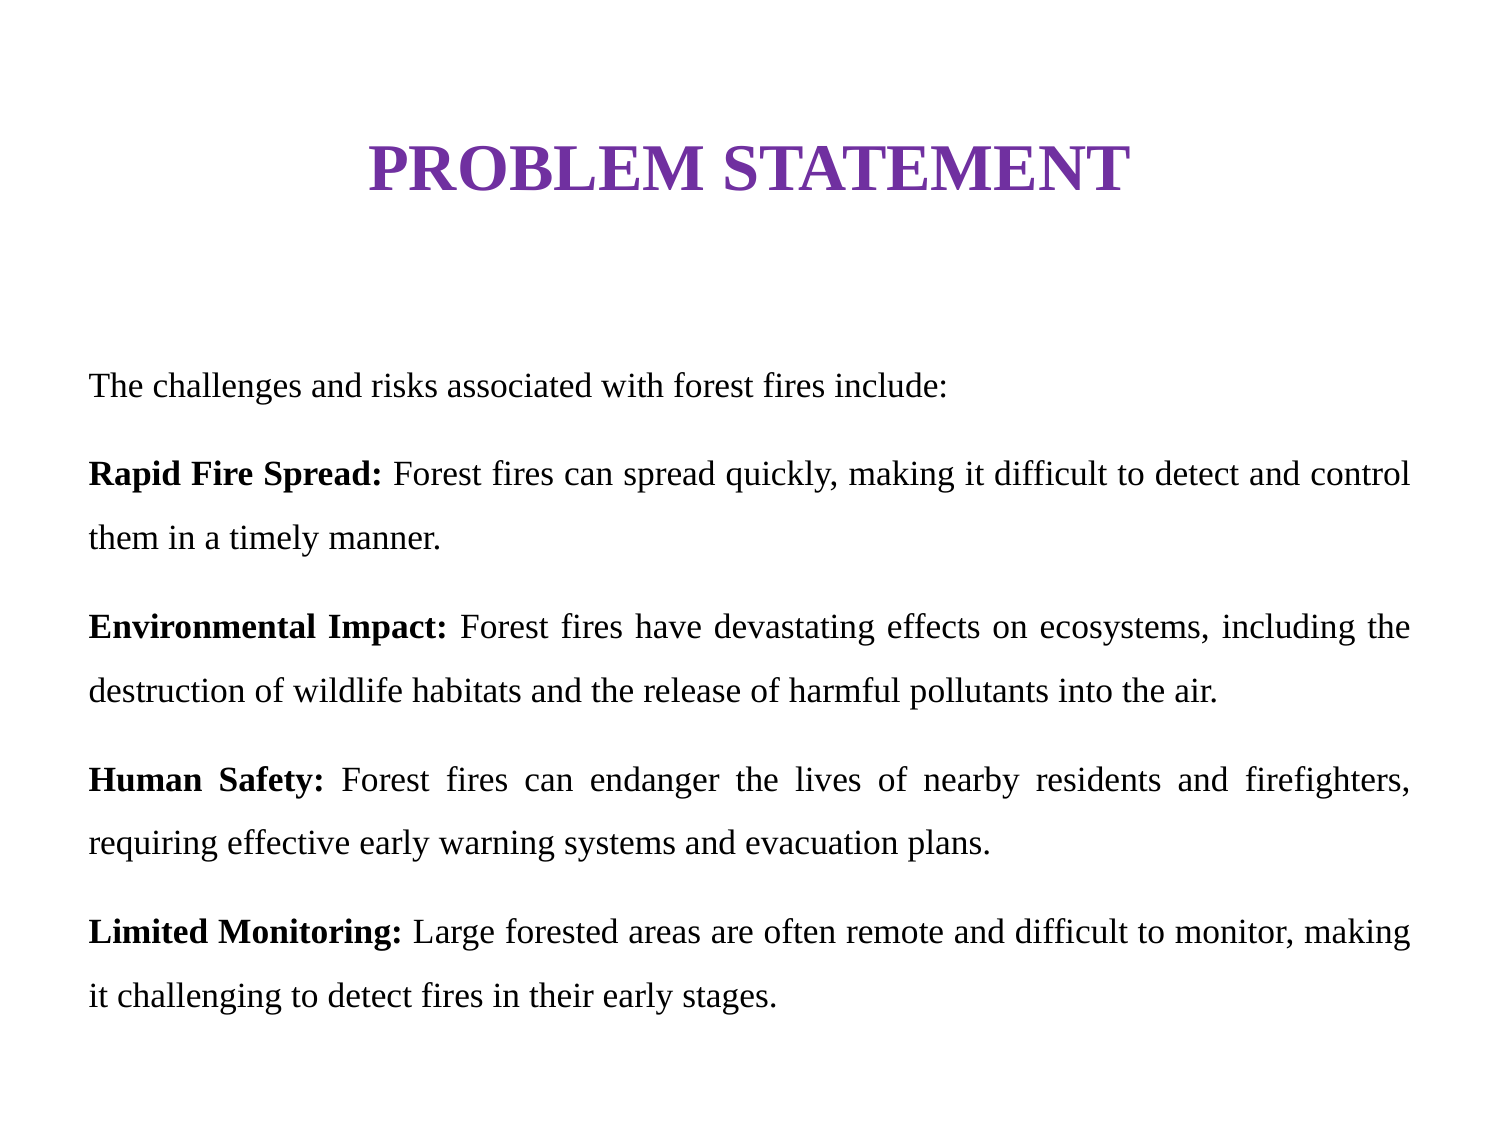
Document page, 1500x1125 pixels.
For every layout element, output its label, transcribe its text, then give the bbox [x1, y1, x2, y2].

text_box The challenges and risks associated with forest fires include: Rapid Fire Spread: Forest fires can spread quickly, making it difficult to detect and control them in a timely manner. Environmental Impact: Forest fires have devastating effects on ecosystems, including the destruction of wildlife habitats and the release of harmful pollutants into the air. Human Safety: Forest fires can endanger the lives of nearby residents and firefighters, requiring effective early warning systems and evacuation plans. Limited Monitoring: Large forested areas are often remote and difficult to monitor, making it challenging to detect fires in their early stages. [73, 325, 1427, 1125]
title PROBLEM STATEMENT [103, 59, 1397, 278]
